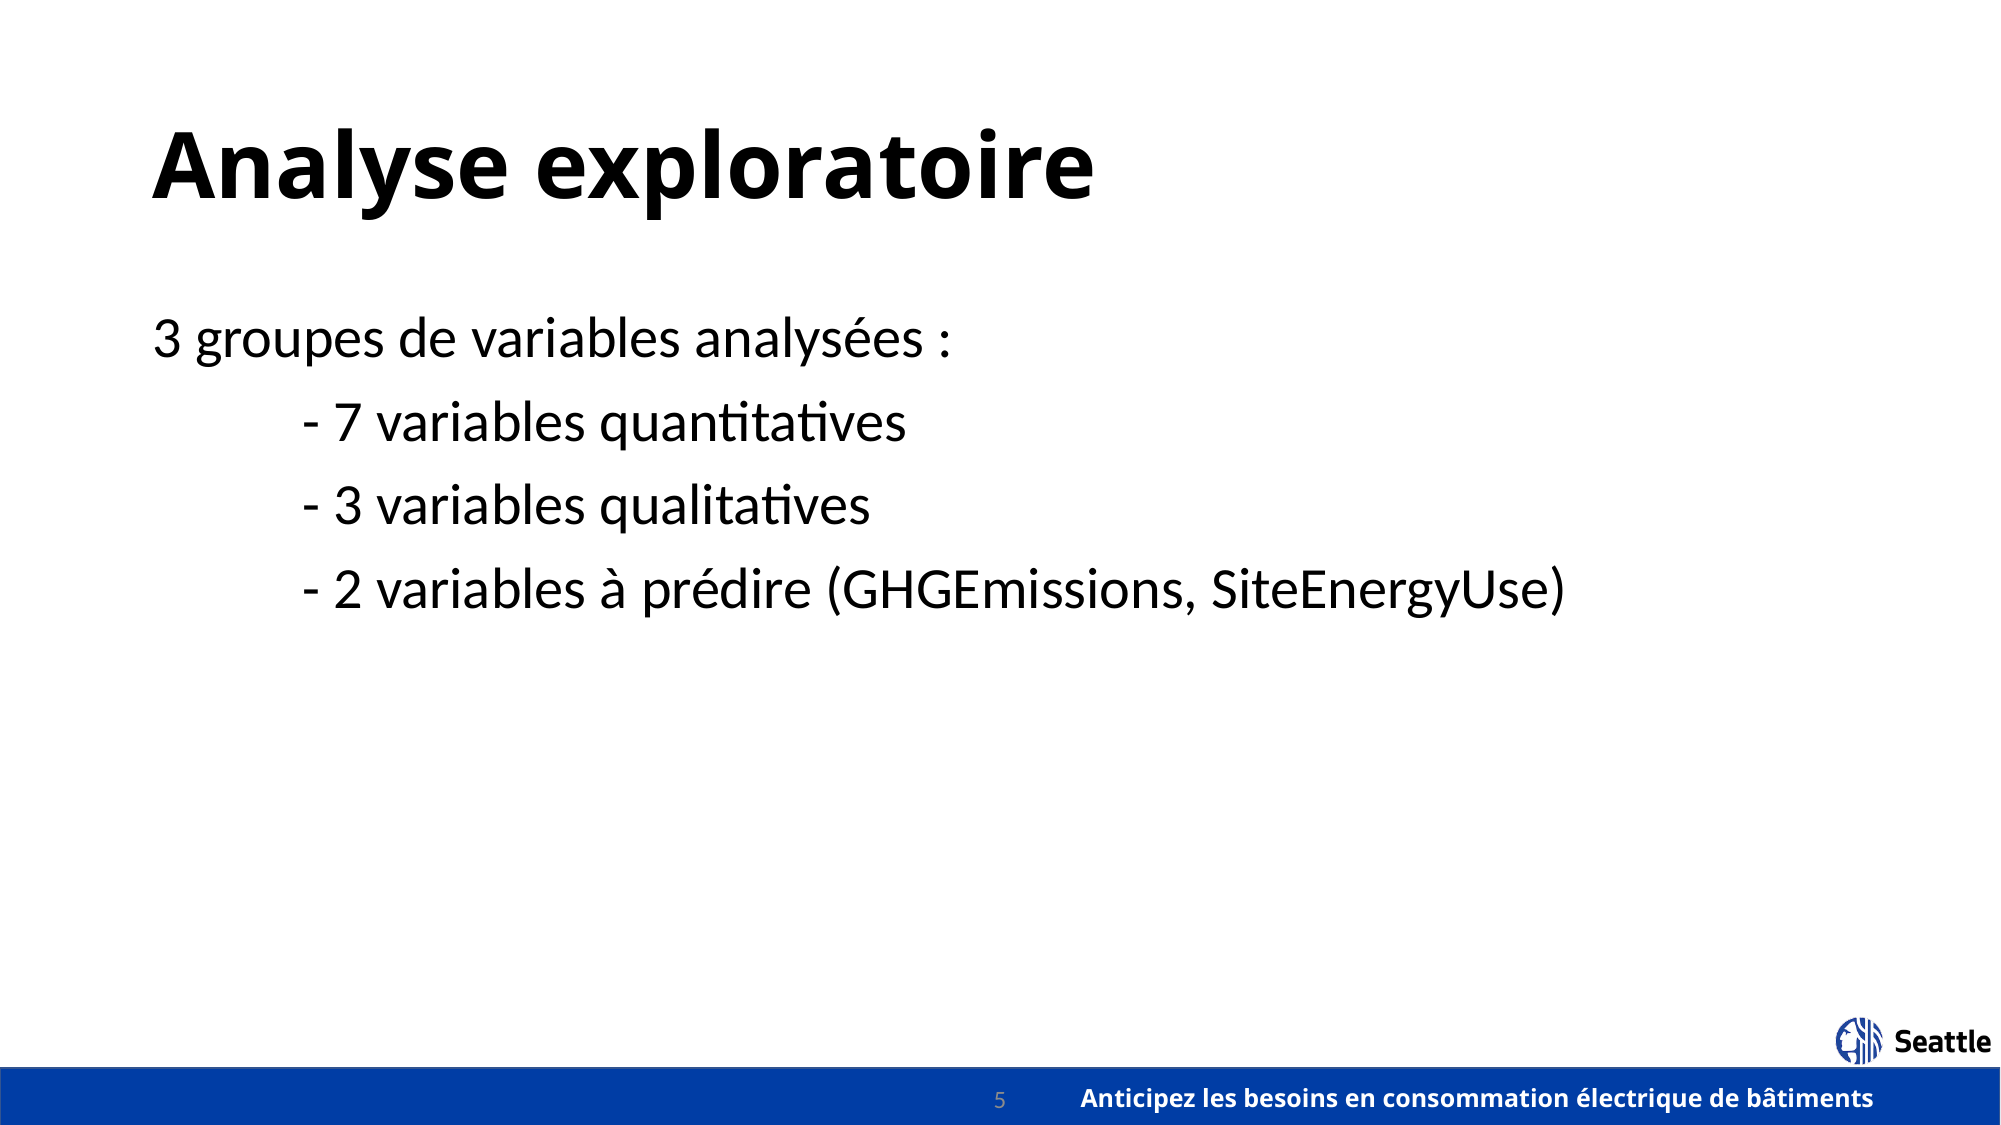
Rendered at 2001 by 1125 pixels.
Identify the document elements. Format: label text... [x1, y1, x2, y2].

list 3 groupes de variables analysées : - 7 variables quantitatives - 3 variables qualitatives - 2 variables à prédire (GHGEmissions, SiteEnergyUse) [137, 299, 1863, 1014]
picture [1813, 995, 2001, 1087]
slide_number 5 [774, 1068, 1225, 1125]
title Analyse exploratoire [137, 59, 1863, 278]
